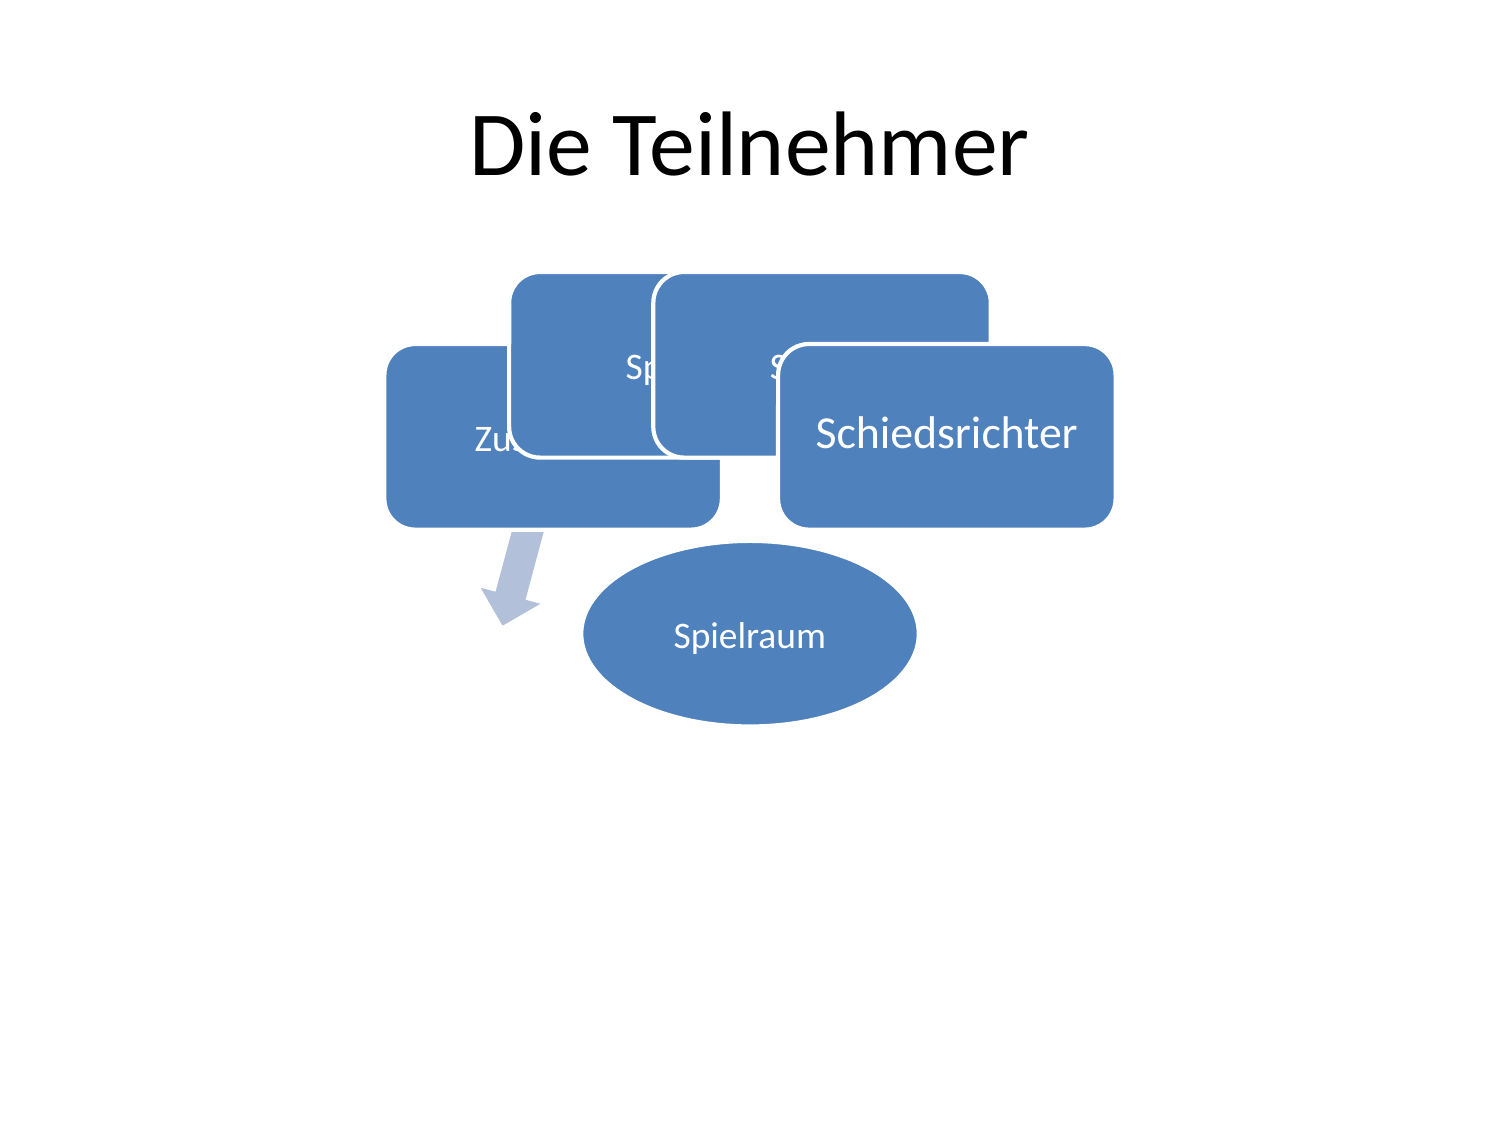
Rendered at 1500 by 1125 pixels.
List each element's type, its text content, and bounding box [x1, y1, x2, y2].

title Die Teilnehmer [75, 45, 1425, 233]
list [74, 262, 1426, 1006]
